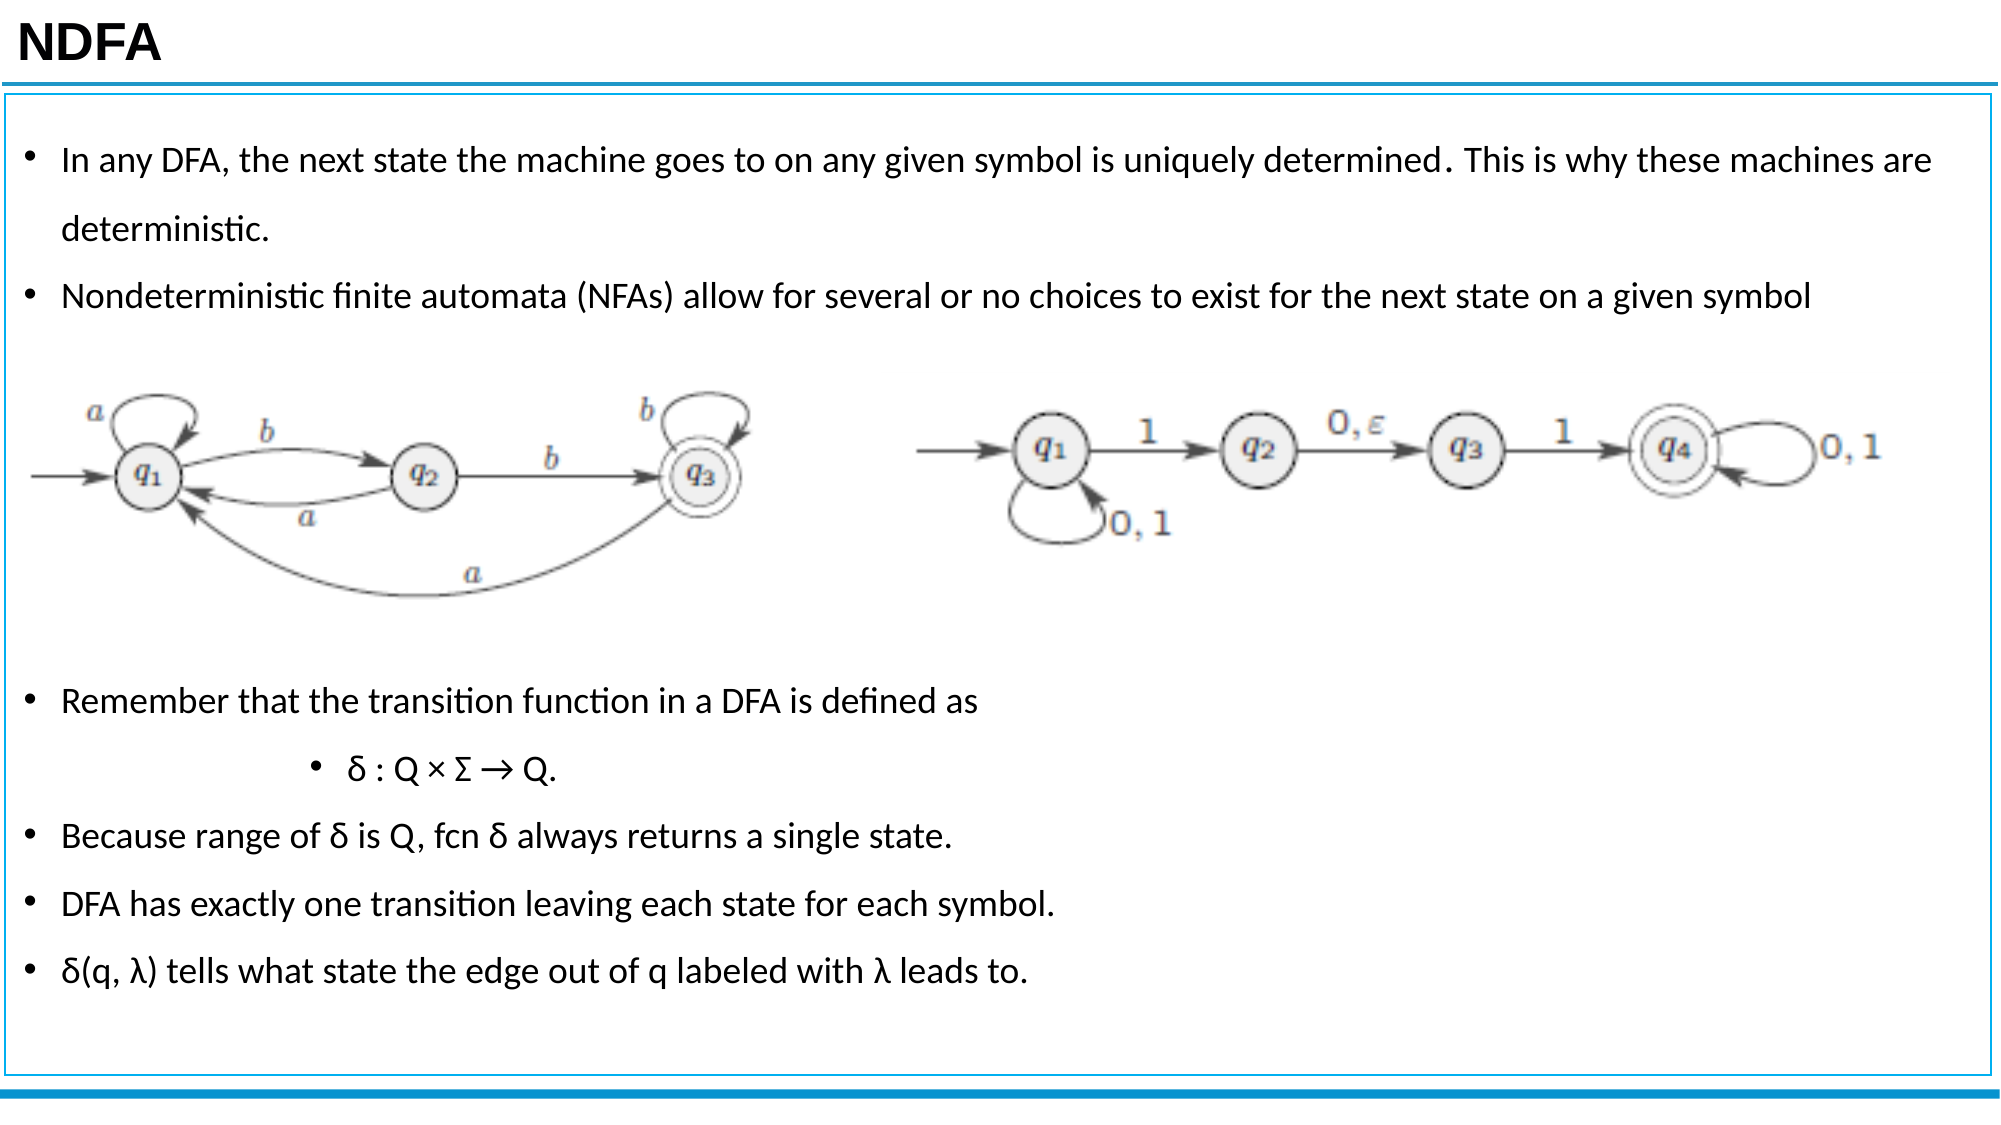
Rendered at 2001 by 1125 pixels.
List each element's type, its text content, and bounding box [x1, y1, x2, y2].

picture [14, 371, 850, 612]
text_box [0, 1089, 2000, 1099]
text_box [4, 78, 1991, 1076]
text_box NDFA [14, 7, 1198, 72]
picture [881, 371, 1950, 571]
